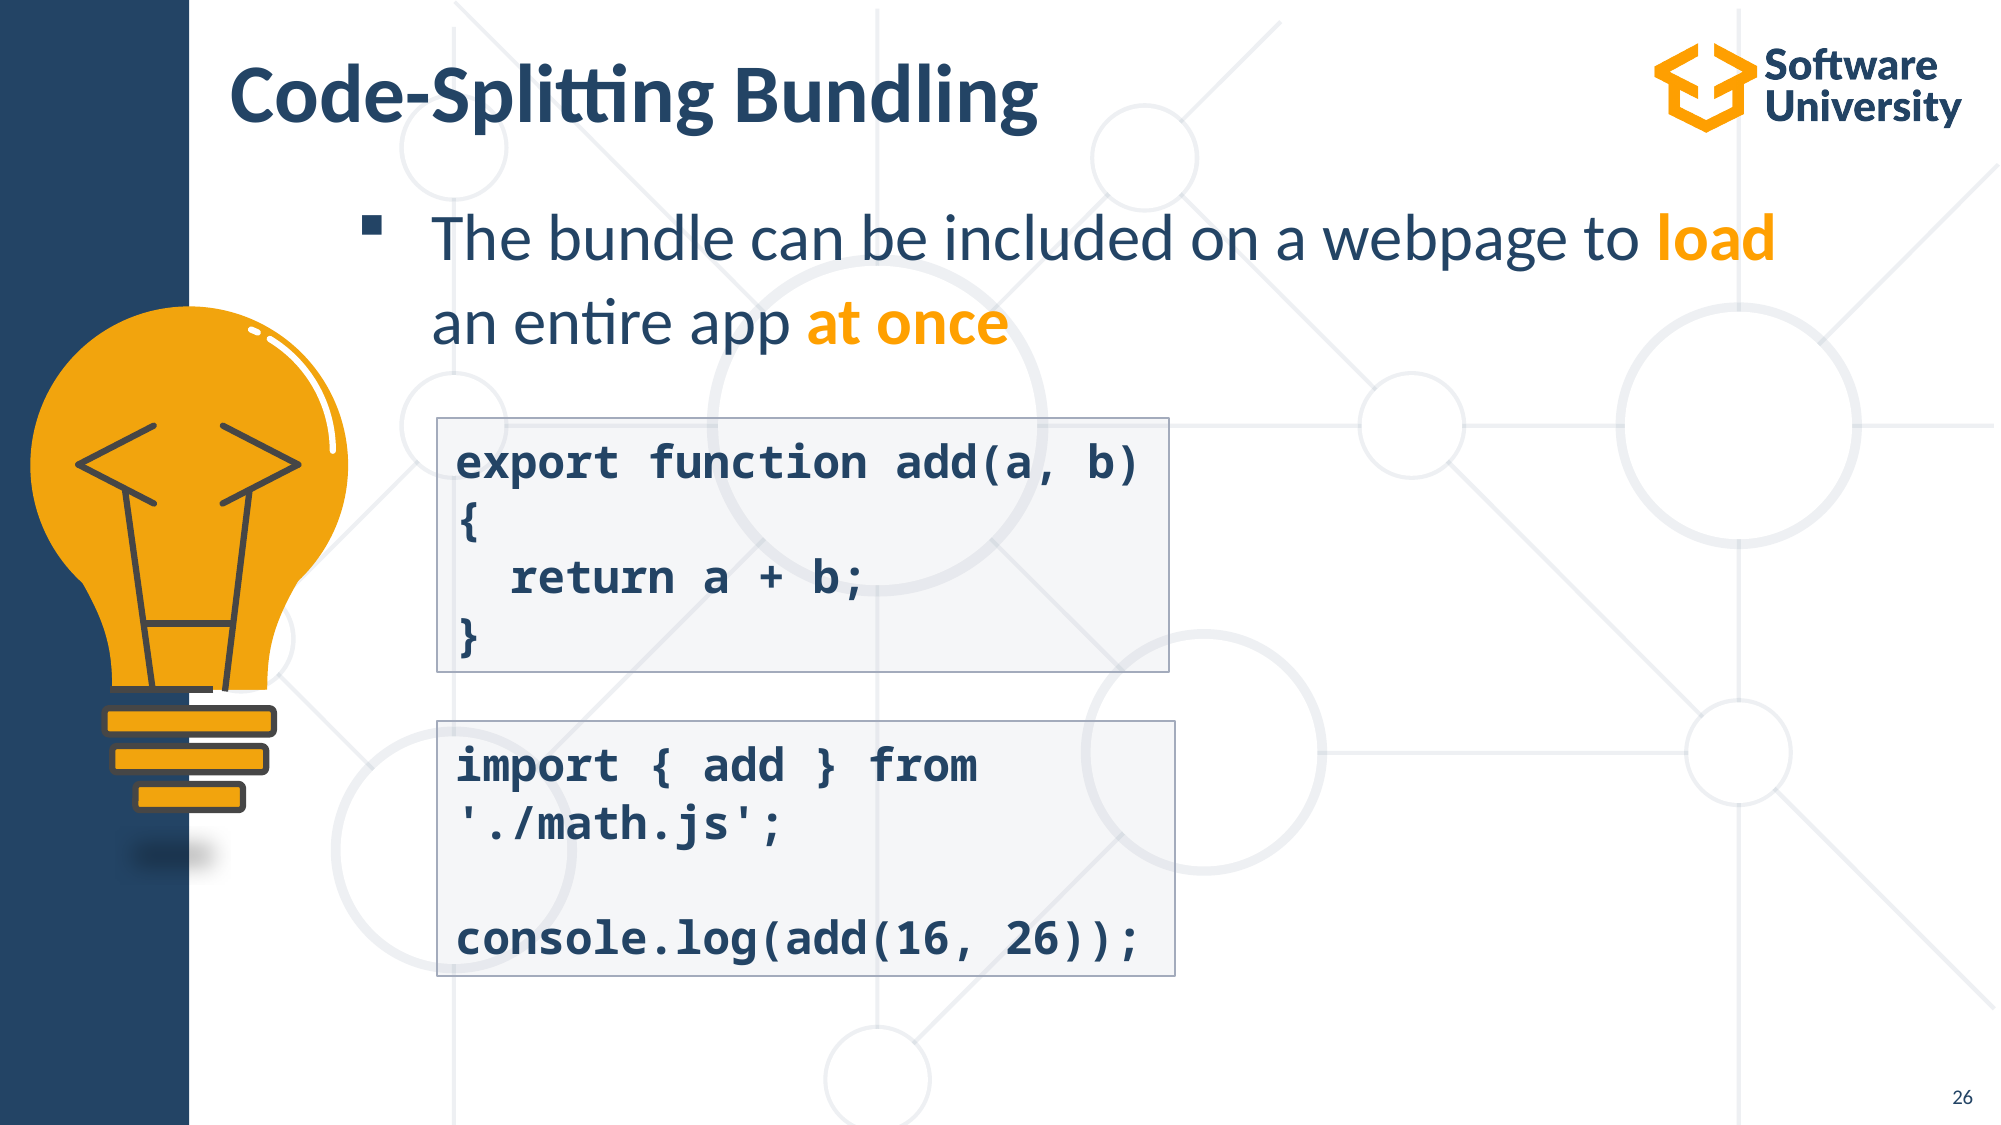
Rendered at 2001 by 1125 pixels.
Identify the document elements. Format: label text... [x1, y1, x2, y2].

list The bundle can be included on a webpage to load an entire app at once [338, 183, 1863, 1050]
title Code-Splitting Bundling [212, 16, 1628, 162]
text_box export function add(a, b) { return a + b; } [437, 417, 1169, 673]
text_box import { add } from './math.js'; console.log(add(16, 26)); [437, 721, 1175, 976]
picture [1641, 31, 1973, 145]
slide_number ‹#› [1927, 1067, 1989, 1117]
